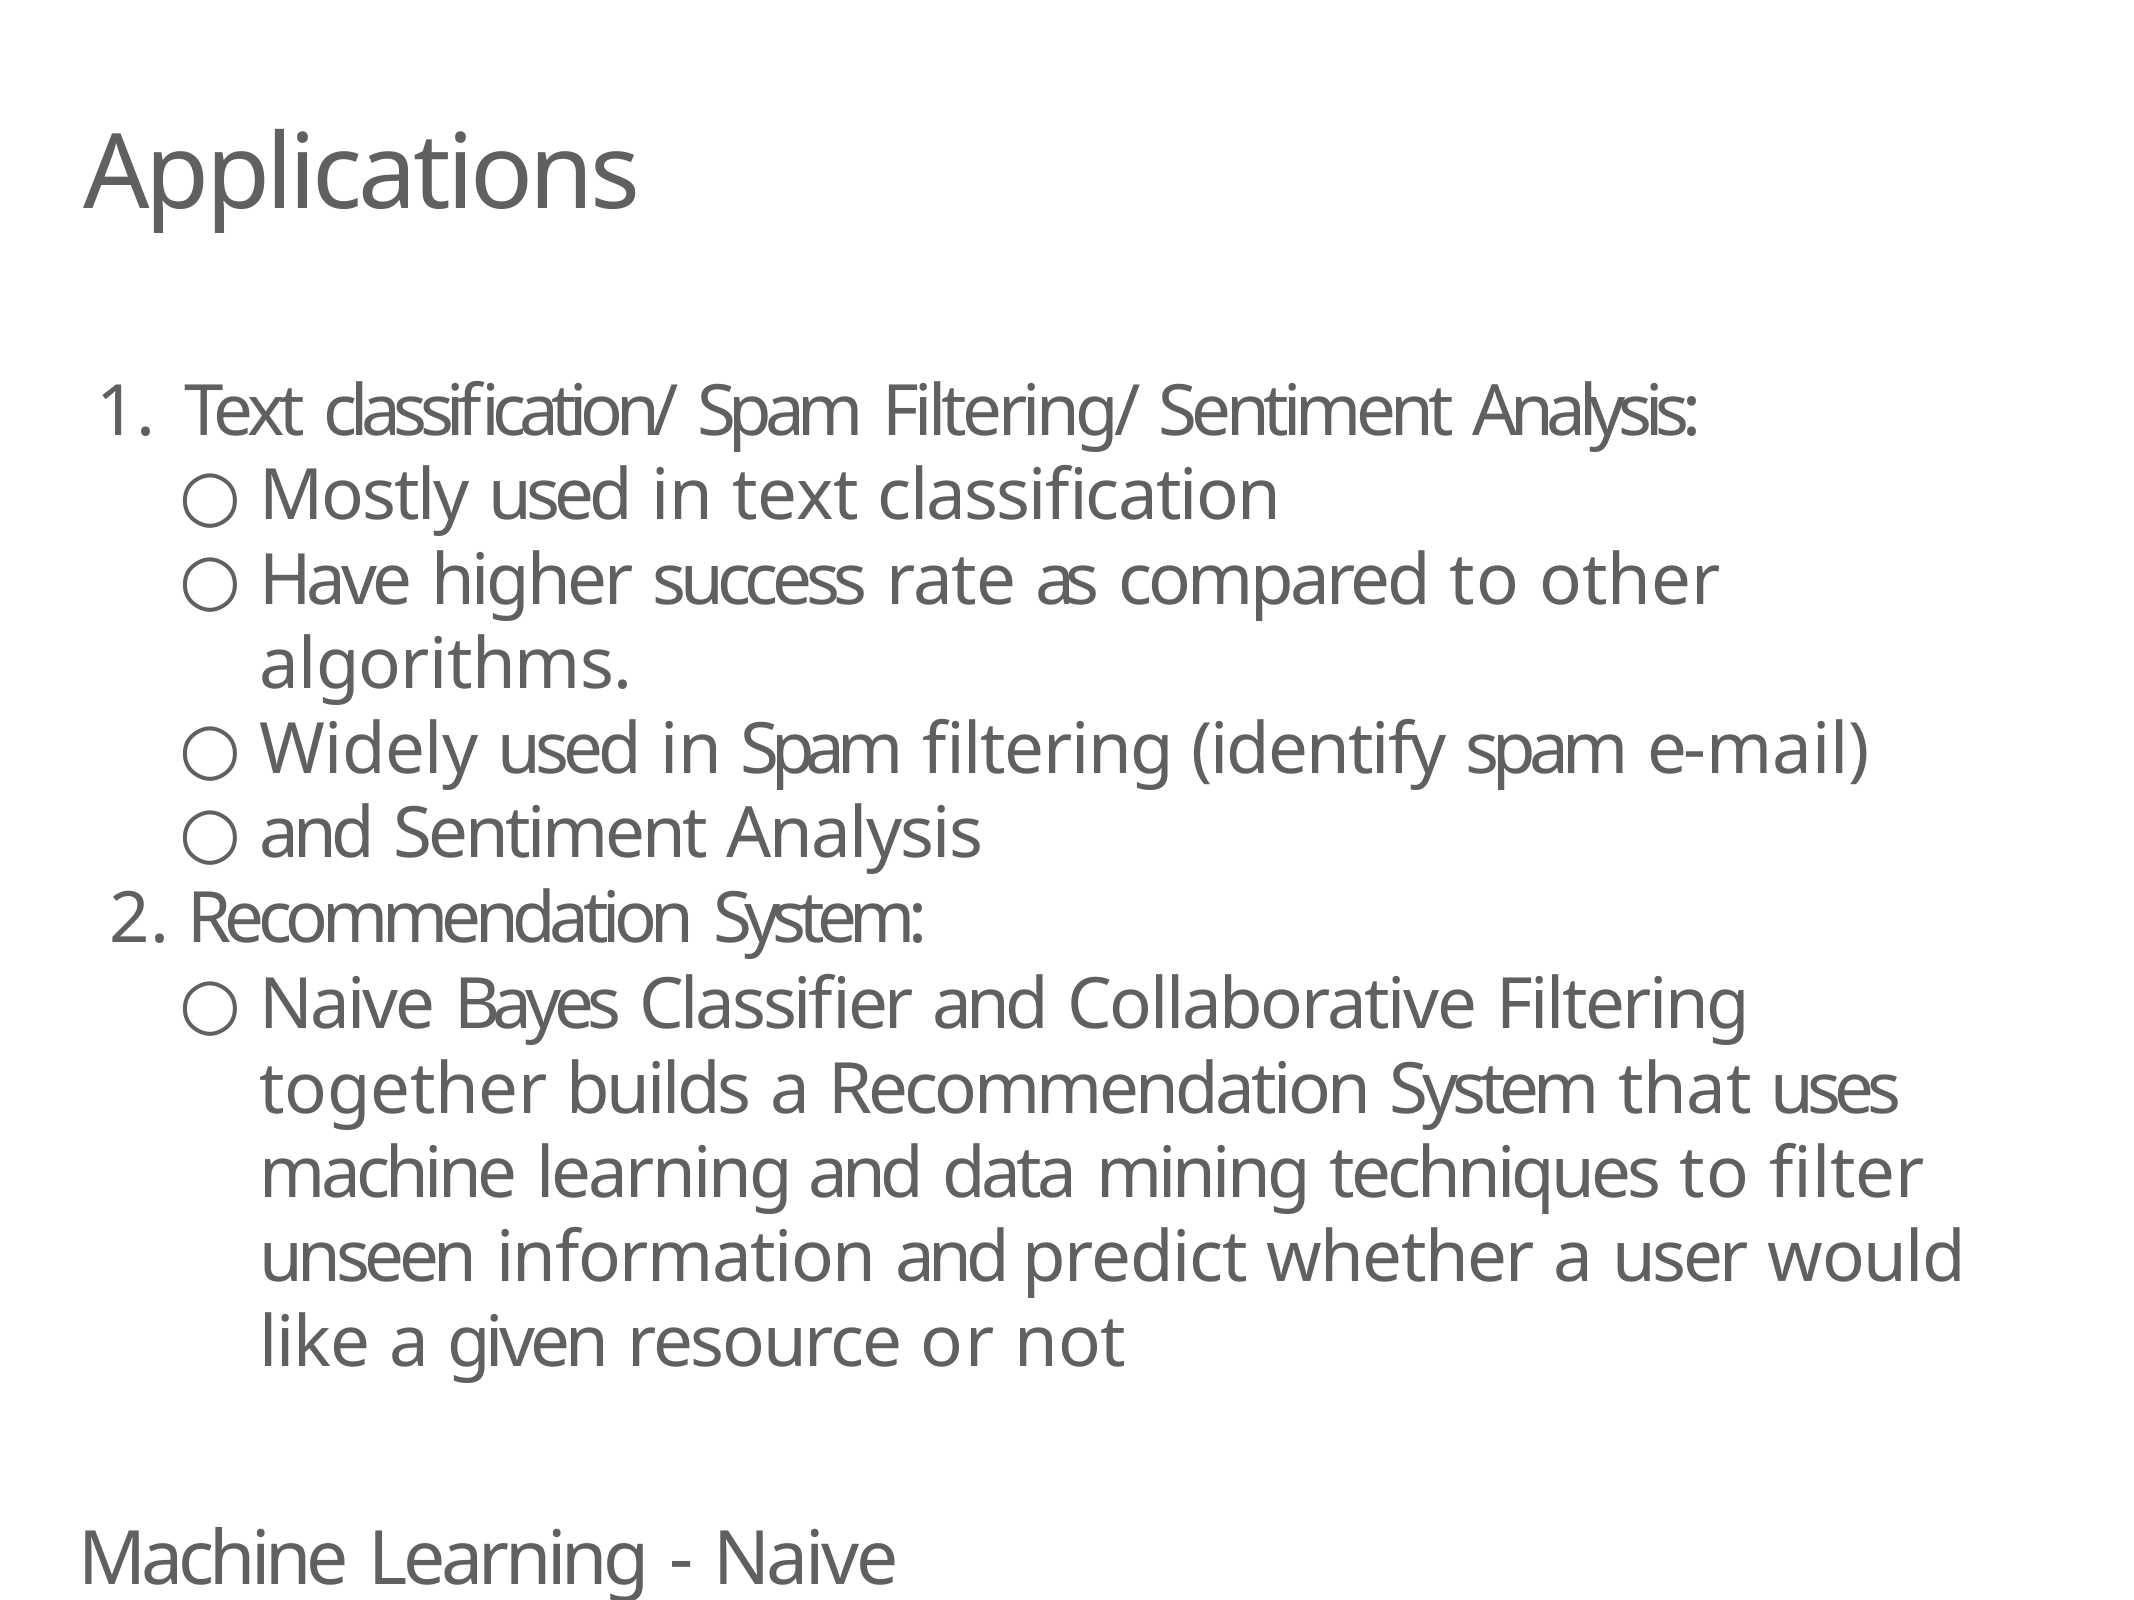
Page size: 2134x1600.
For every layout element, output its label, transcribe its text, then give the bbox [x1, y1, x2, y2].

footer Machine Learning - Naive Bayes [76, 1503, 1044, 1600]
text_box Text classification/ Spam Filtering/ Sentiment Analysis: Mostly used in text classification Have higher success rate as compared to other algorithms. Widely used in Spam filtering (identify spam e-mail) and Sentiment Analysis Recommendation System: Naive Bayes Classifier and Collaborative Filtering together builds a Recommendation System that uses machine learning and data mining techniques to filter unseen information and predict whether a user would like a given resource or not [94, 363, 2002, 1381]
title Applications [81, 102, 1762, 372]
